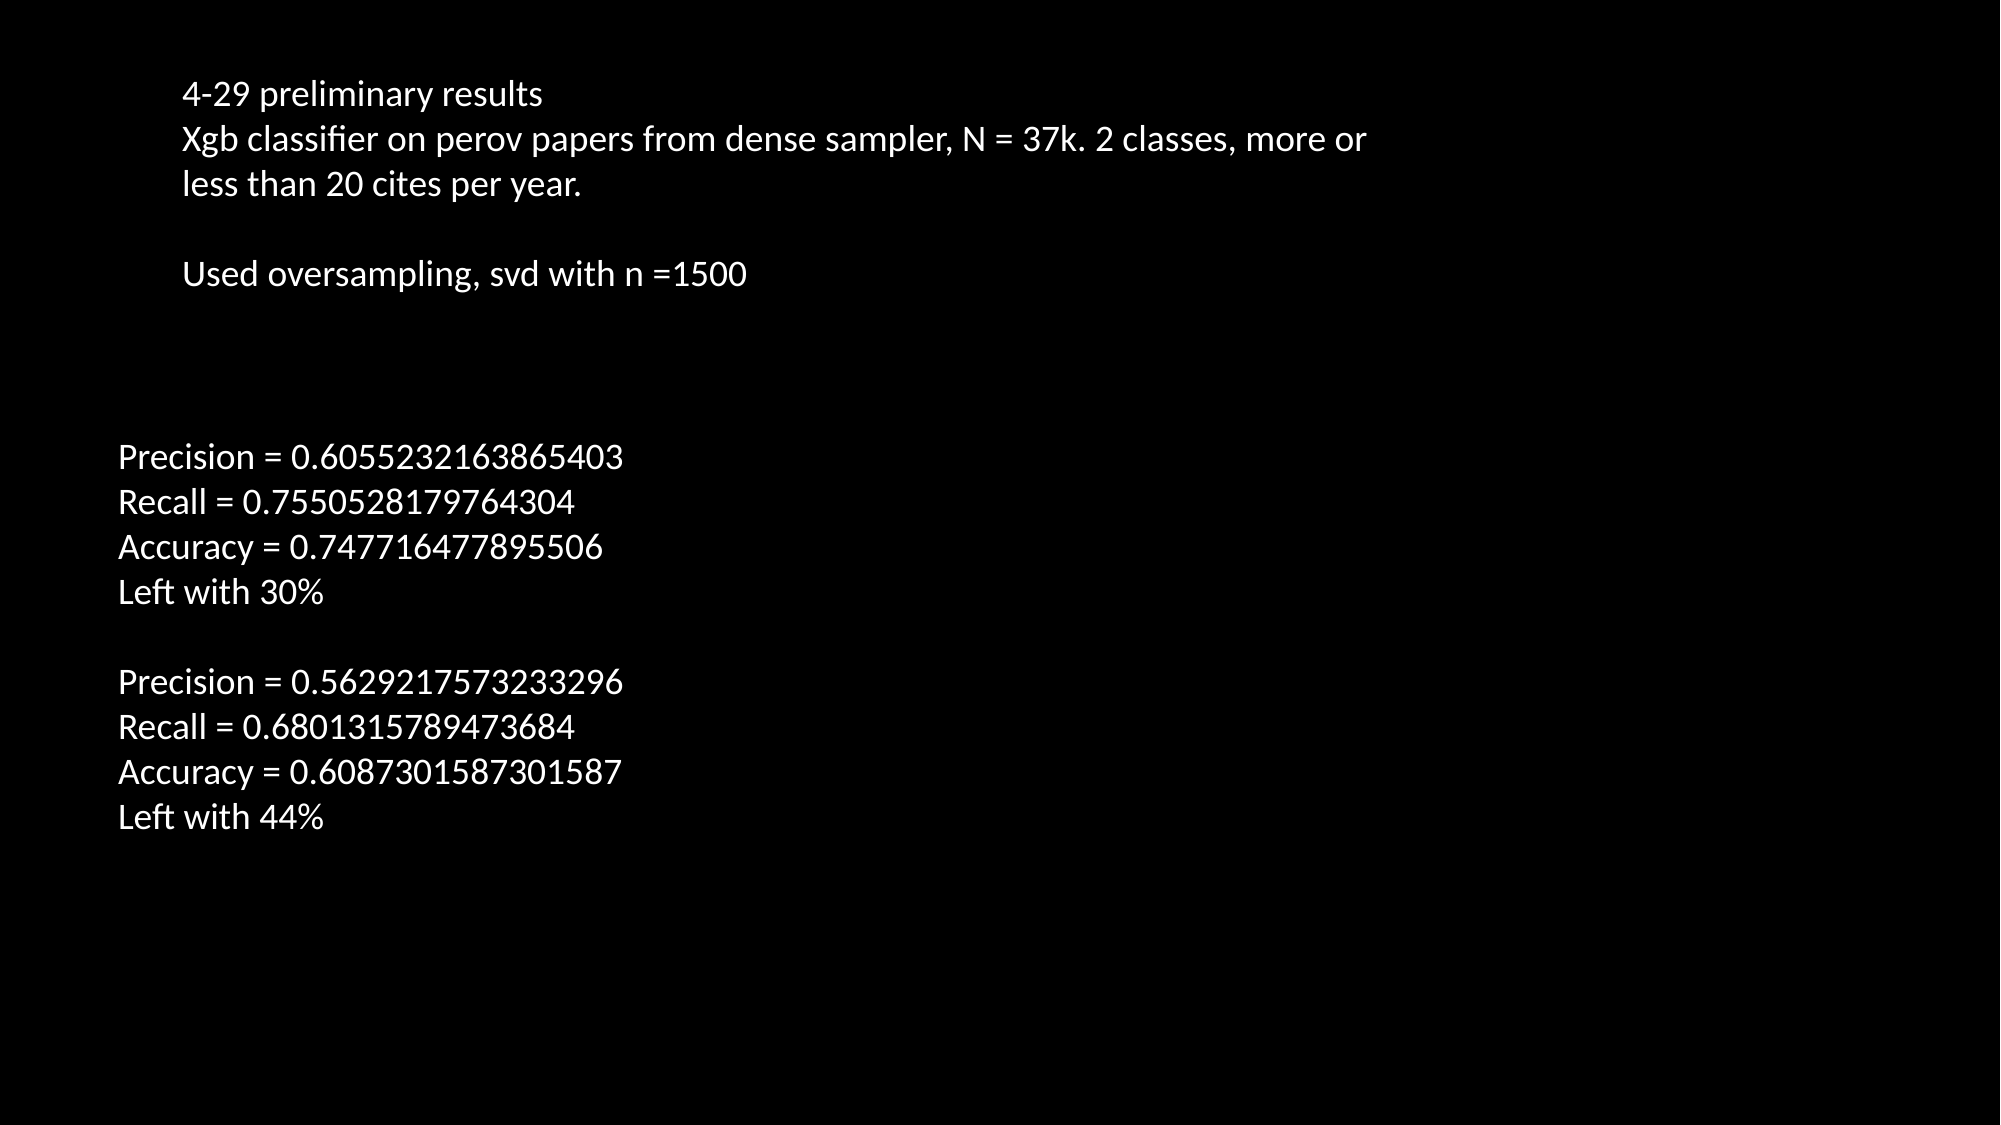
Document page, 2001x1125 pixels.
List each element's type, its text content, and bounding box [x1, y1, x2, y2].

text_box 4-29 preliminary results Xgb classifier on perov papers from dense sampler, N = 37k. 2 classes, more or less than 20 cites per year. Used oversampling, svd with n =1500 [167, 61, 1421, 302]
text_box Precision = 0.6055232163865403 Recall = 0.7550528179764304 Accuracy = 0.747716477895506 Left with 30% Precision = 0.5629217573233296 Recall = 0.6801315789473684 Accuracy = 0.6087301587301587 Left with 44% [103, 424, 1104, 845]
